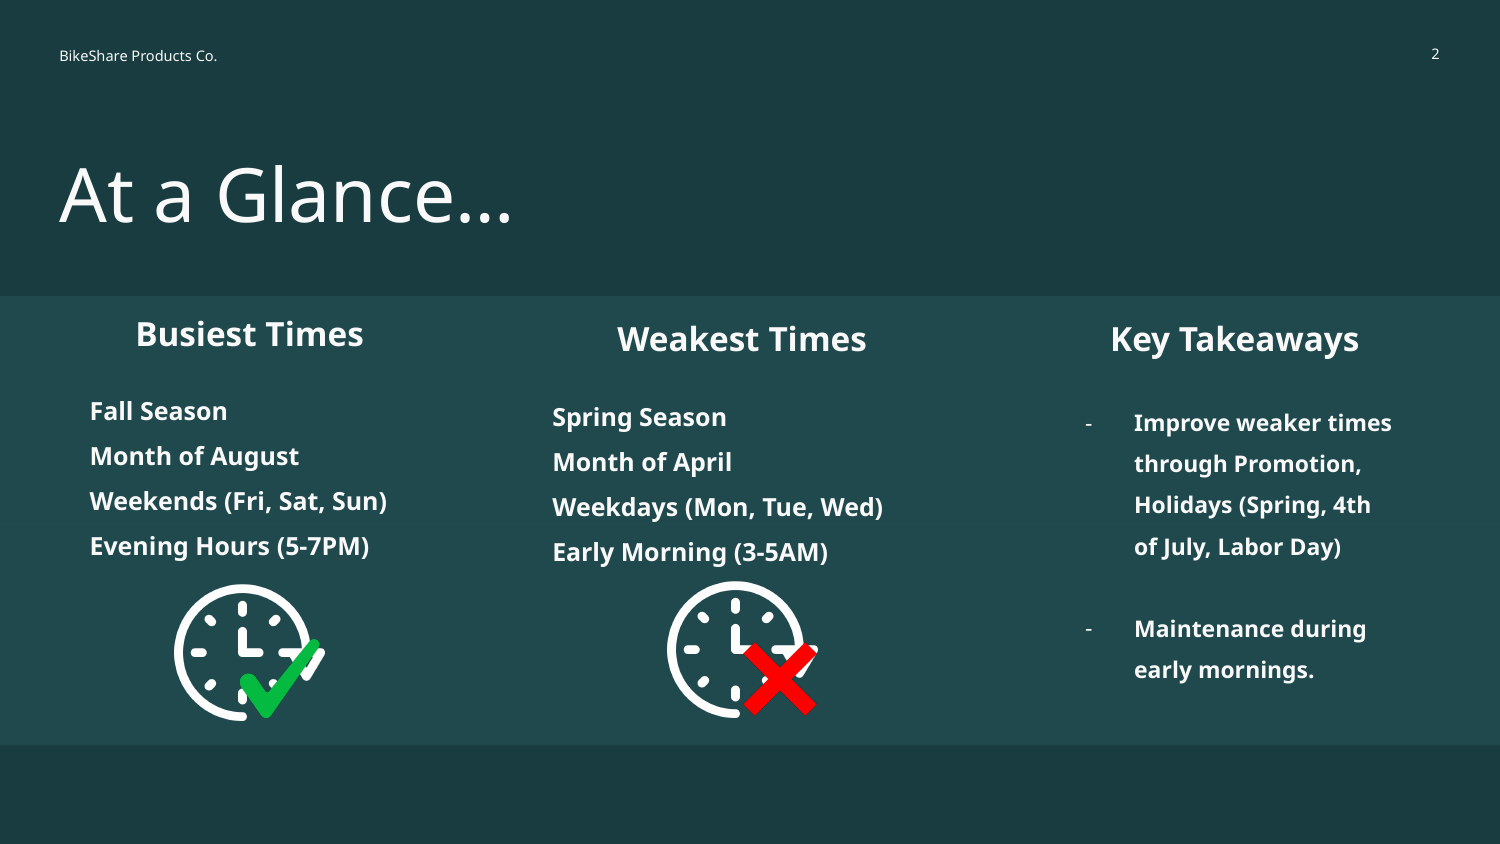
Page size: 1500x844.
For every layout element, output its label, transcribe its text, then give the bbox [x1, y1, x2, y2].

title At a Glance… [59, 157, 998, 299]
text_box [500, 295, 1000, 520]
subtitle Busiest Times [59, 315, 441, 346]
text_box Improve weaker times through Promotion, Holidays (Spring, 4th of July, Labor Day) Maintenance during early mornings. [1044, 379, 1410, 643]
text_box [500, 520, 1000, 746]
text_box [1000, 520, 1500, 746]
subtitle BikeShare Products Co. [59, 35, 743, 75]
text_box [1000, 295, 1500, 520]
text_box Spring Season Month of April Weekdays (Mon, Tue, Wed) Early Morning (3-5AM) [537, 371, 904, 634]
slide_number ‹#› [1349, 35, 1440, 75]
subtitle Weakest Times [551, 322, 933, 354]
subtitle Key Takeaways [1044, 322, 1426, 354]
picture [174, 576, 326, 728]
picture [666, 573, 818, 725]
text_box Fall Season Month of August Weekends (Fri, Sat, Sun) Evening Hours (5-7PM) [74, 365, 441, 628]
text_box [0, 520, 500, 746]
text_box [0, 295, 500, 520]
